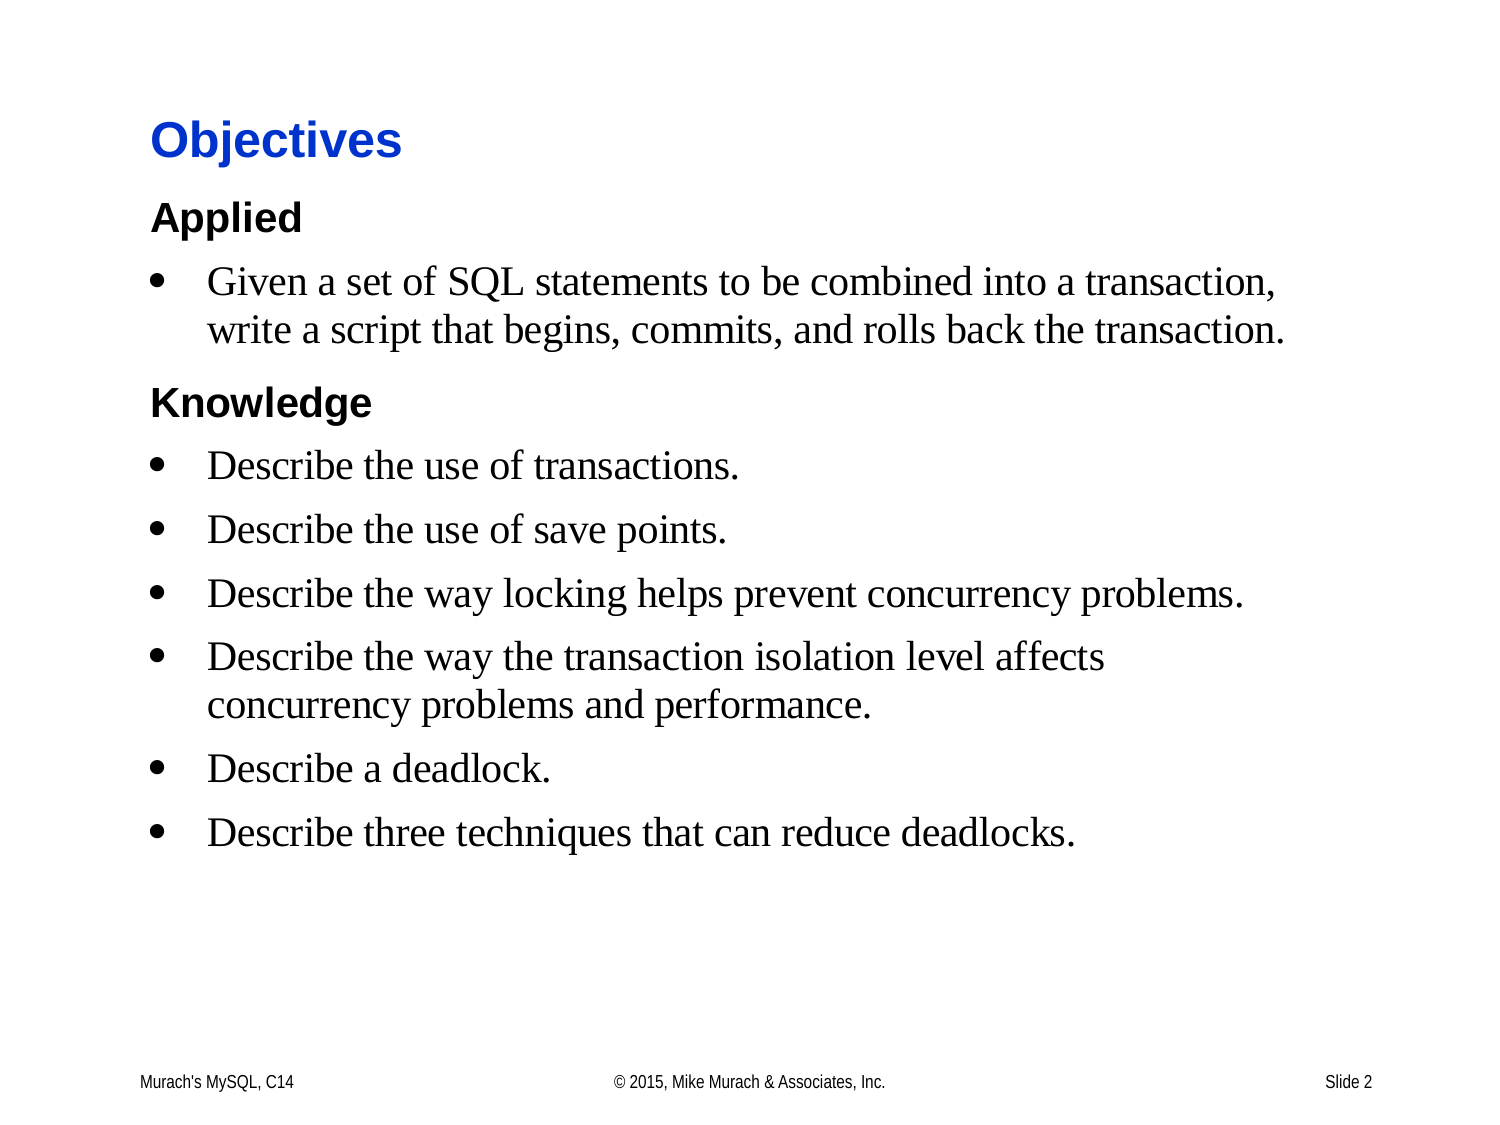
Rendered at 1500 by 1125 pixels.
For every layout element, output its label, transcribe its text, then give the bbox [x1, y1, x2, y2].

footer © 2015, Mike Murach & Associates, Inc. [474, 1024, 1026, 1101]
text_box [149, 112, 1351, 919]
slide_number Slide 2 [1074, 1024, 1388, 1101]
slide_number Murach's MySQL, C14 [124, 1024, 451, 1101]
